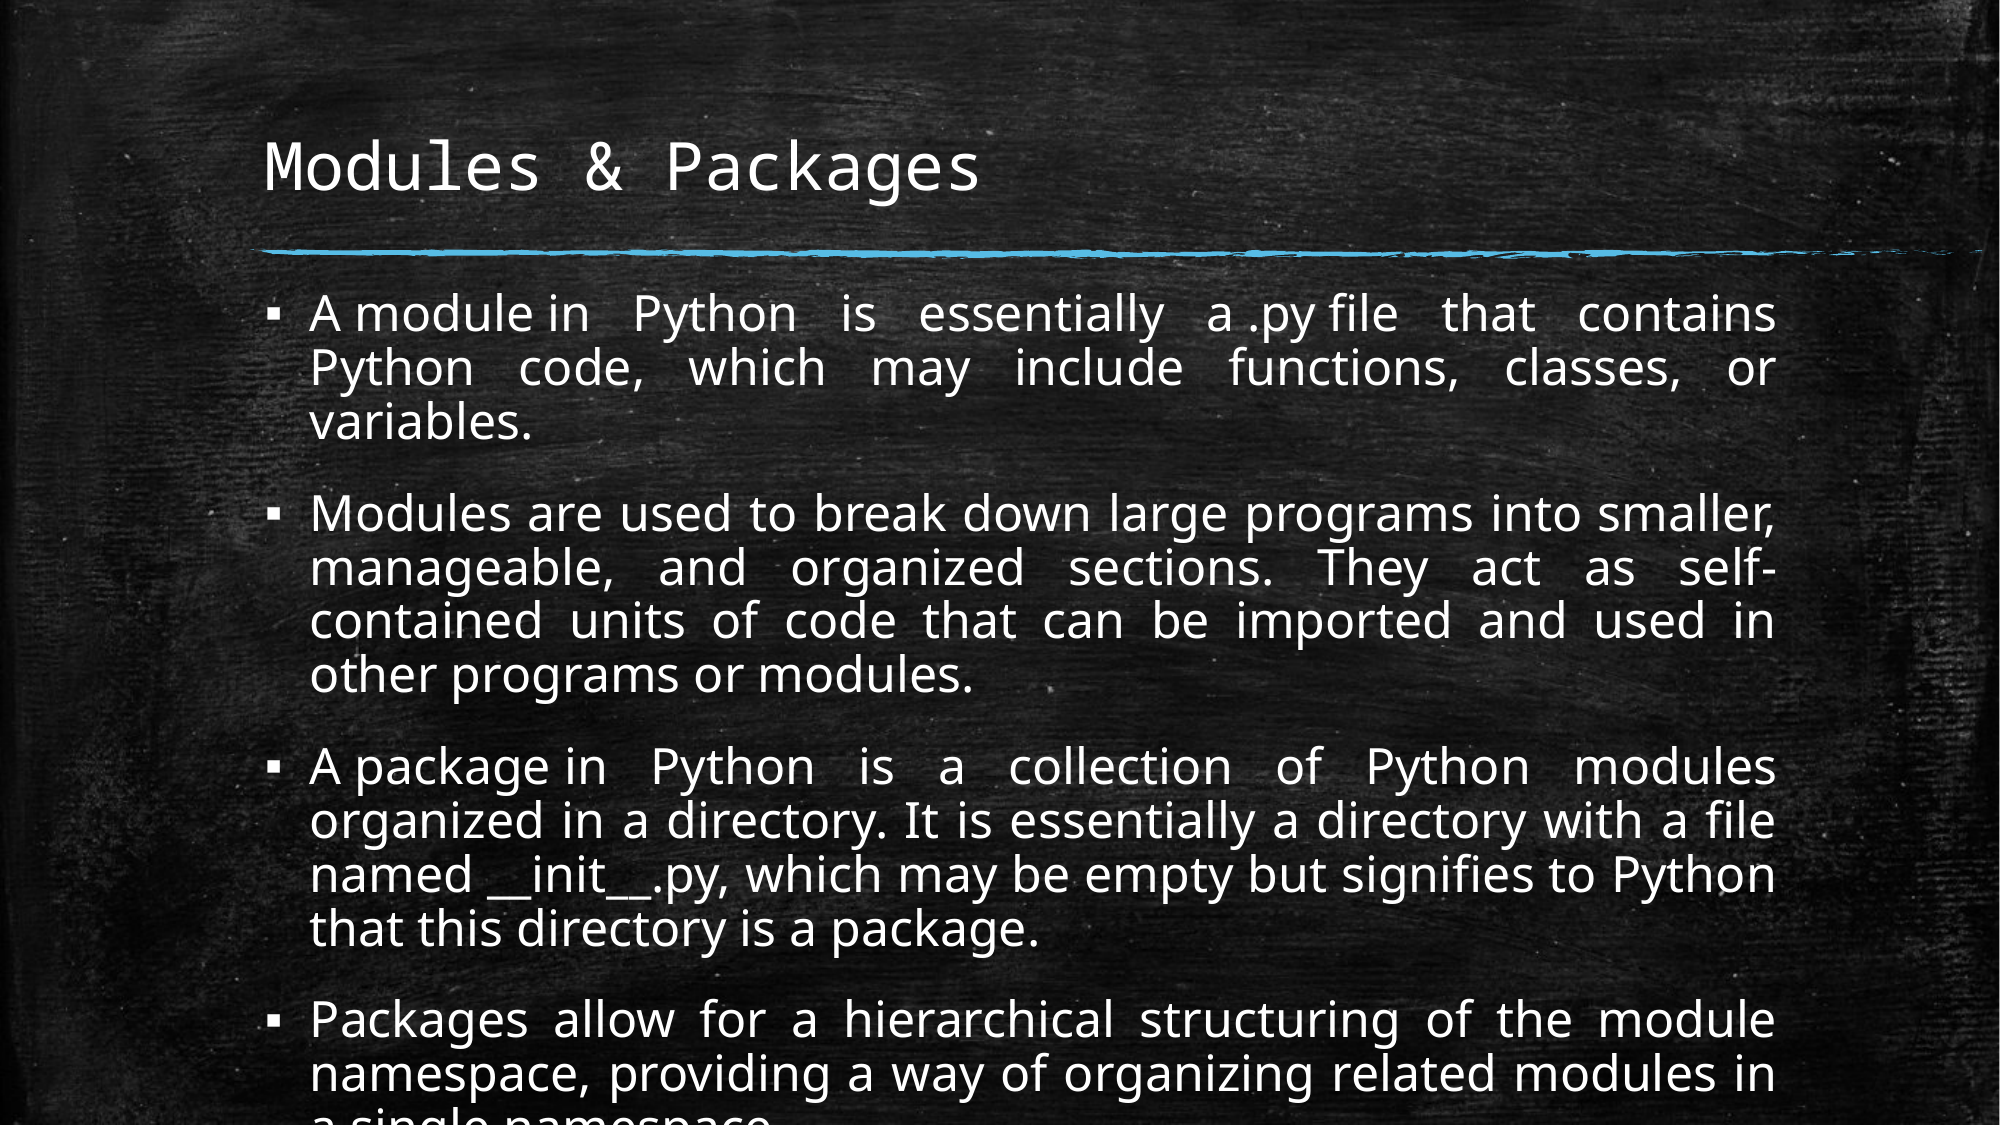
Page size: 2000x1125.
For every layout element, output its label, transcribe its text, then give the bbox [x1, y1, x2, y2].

list A module in Python is essentially a .py file that contains Python code, which may include functions, classes, or variables. Modules are used to break down large programs into smaller, manageable, and organized sections. They act as self-contained units of code that can be imported and used in other programs or modules. A package in Python is a collection of Python modules organized in a directory. It is essentially a directory with a file named __init__.py, which may be empty but signifies to Python that this directory is a package. Packages allow for a hierarchical structuring of the module namespace, providing a way of organizing related modules in a single namespace. [249, 280, 1794, 1082]
title Modules & Packages [249, 45, 1750, 213]
